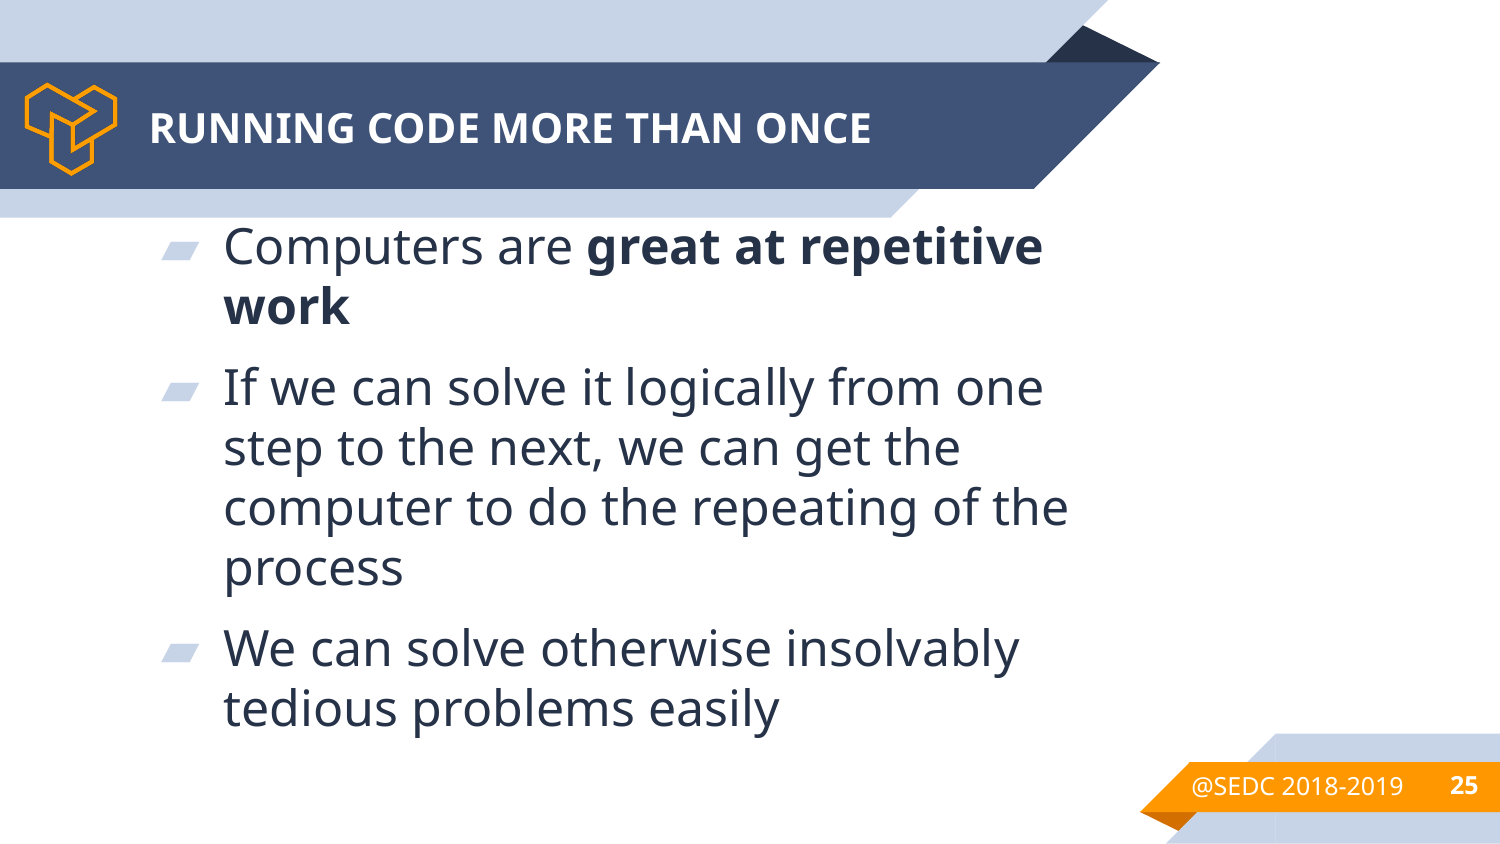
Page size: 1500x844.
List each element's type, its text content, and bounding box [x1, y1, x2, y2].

list Computers are great at repetitive work If we can solve it logically from one step to the next, we can get the computer to do the repeating of the process We can solve otherwise insolvably tedious problems easily [133, 217, 1140, 734]
picture [21, 77, 121, 177]
slide_number ‹#› [1445, 760, 1494, 813]
text_box @SEDC 2018-2019 [1176, 755, 1445, 839]
title RUNNING CODE MORE THAN ONCE [133, 64, 1035, 190]
